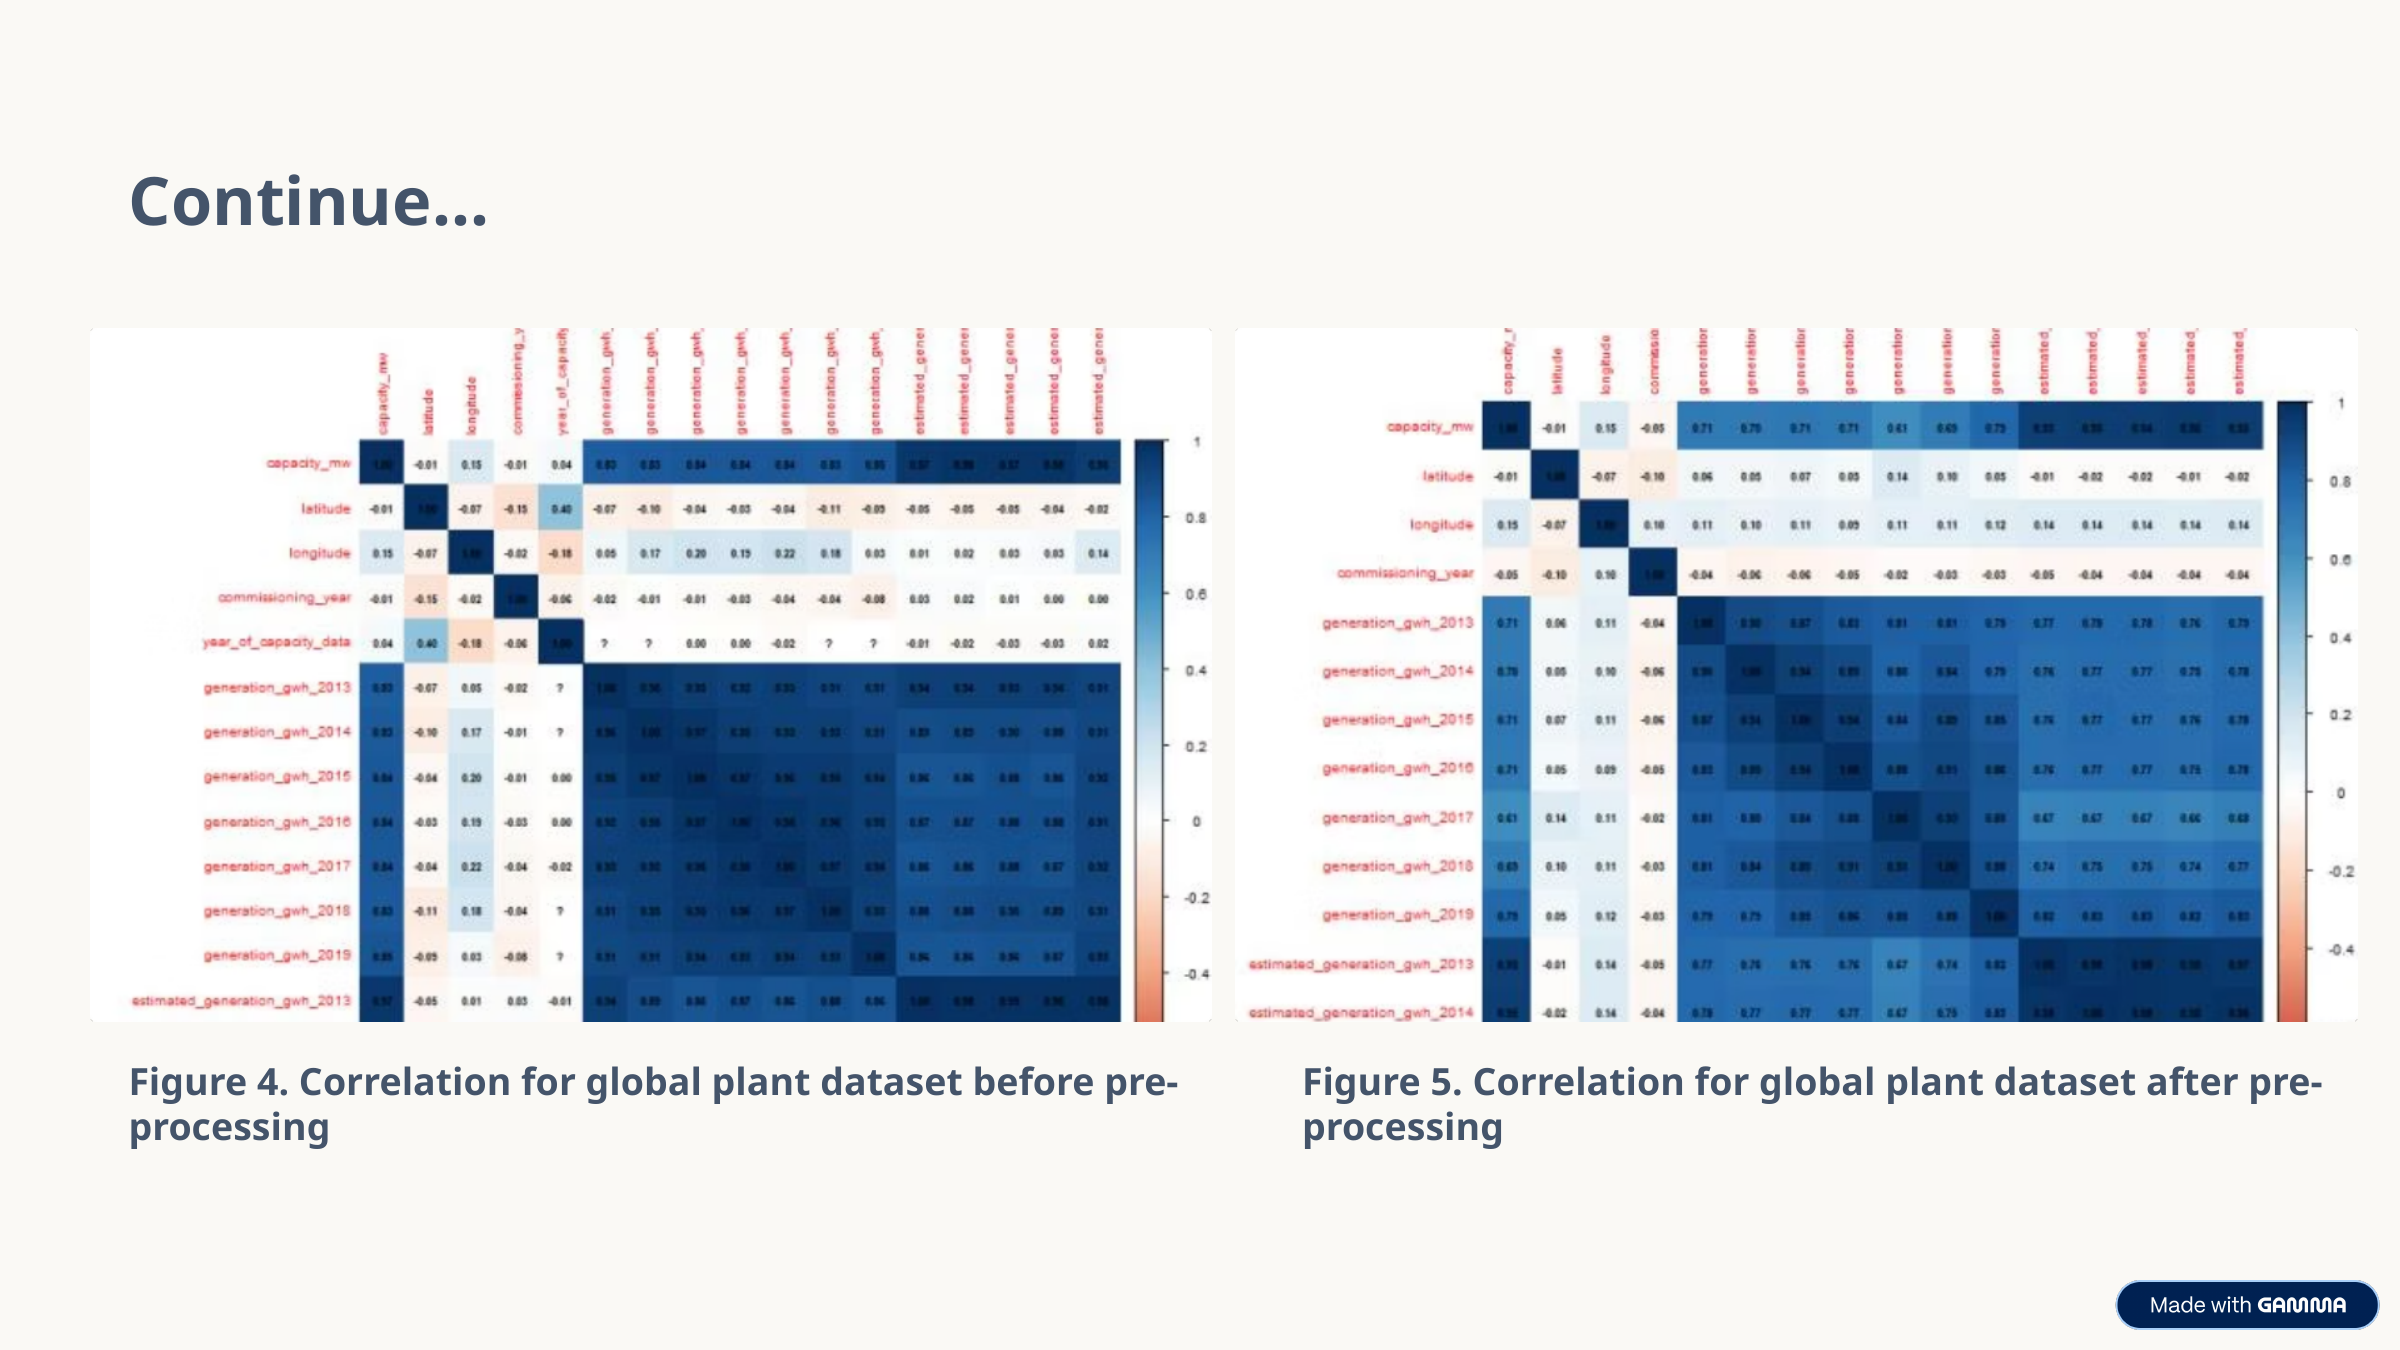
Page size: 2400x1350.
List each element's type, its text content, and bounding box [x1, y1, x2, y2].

text_box Figure 4. Correlation for global plant dataset before pre-processing [113, 1051, 1236, 1156]
picture [89, 328, 1212, 1022]
text_box Figure 5. Correlation for global plant dataset after pre-processing [1287, 1051, 2400, 1156]
picture [2106, 1271, 2389, 1339]
text_box Continue… [113, 151, 549, 246]
picture [1235, 328, 2358, 1022]
